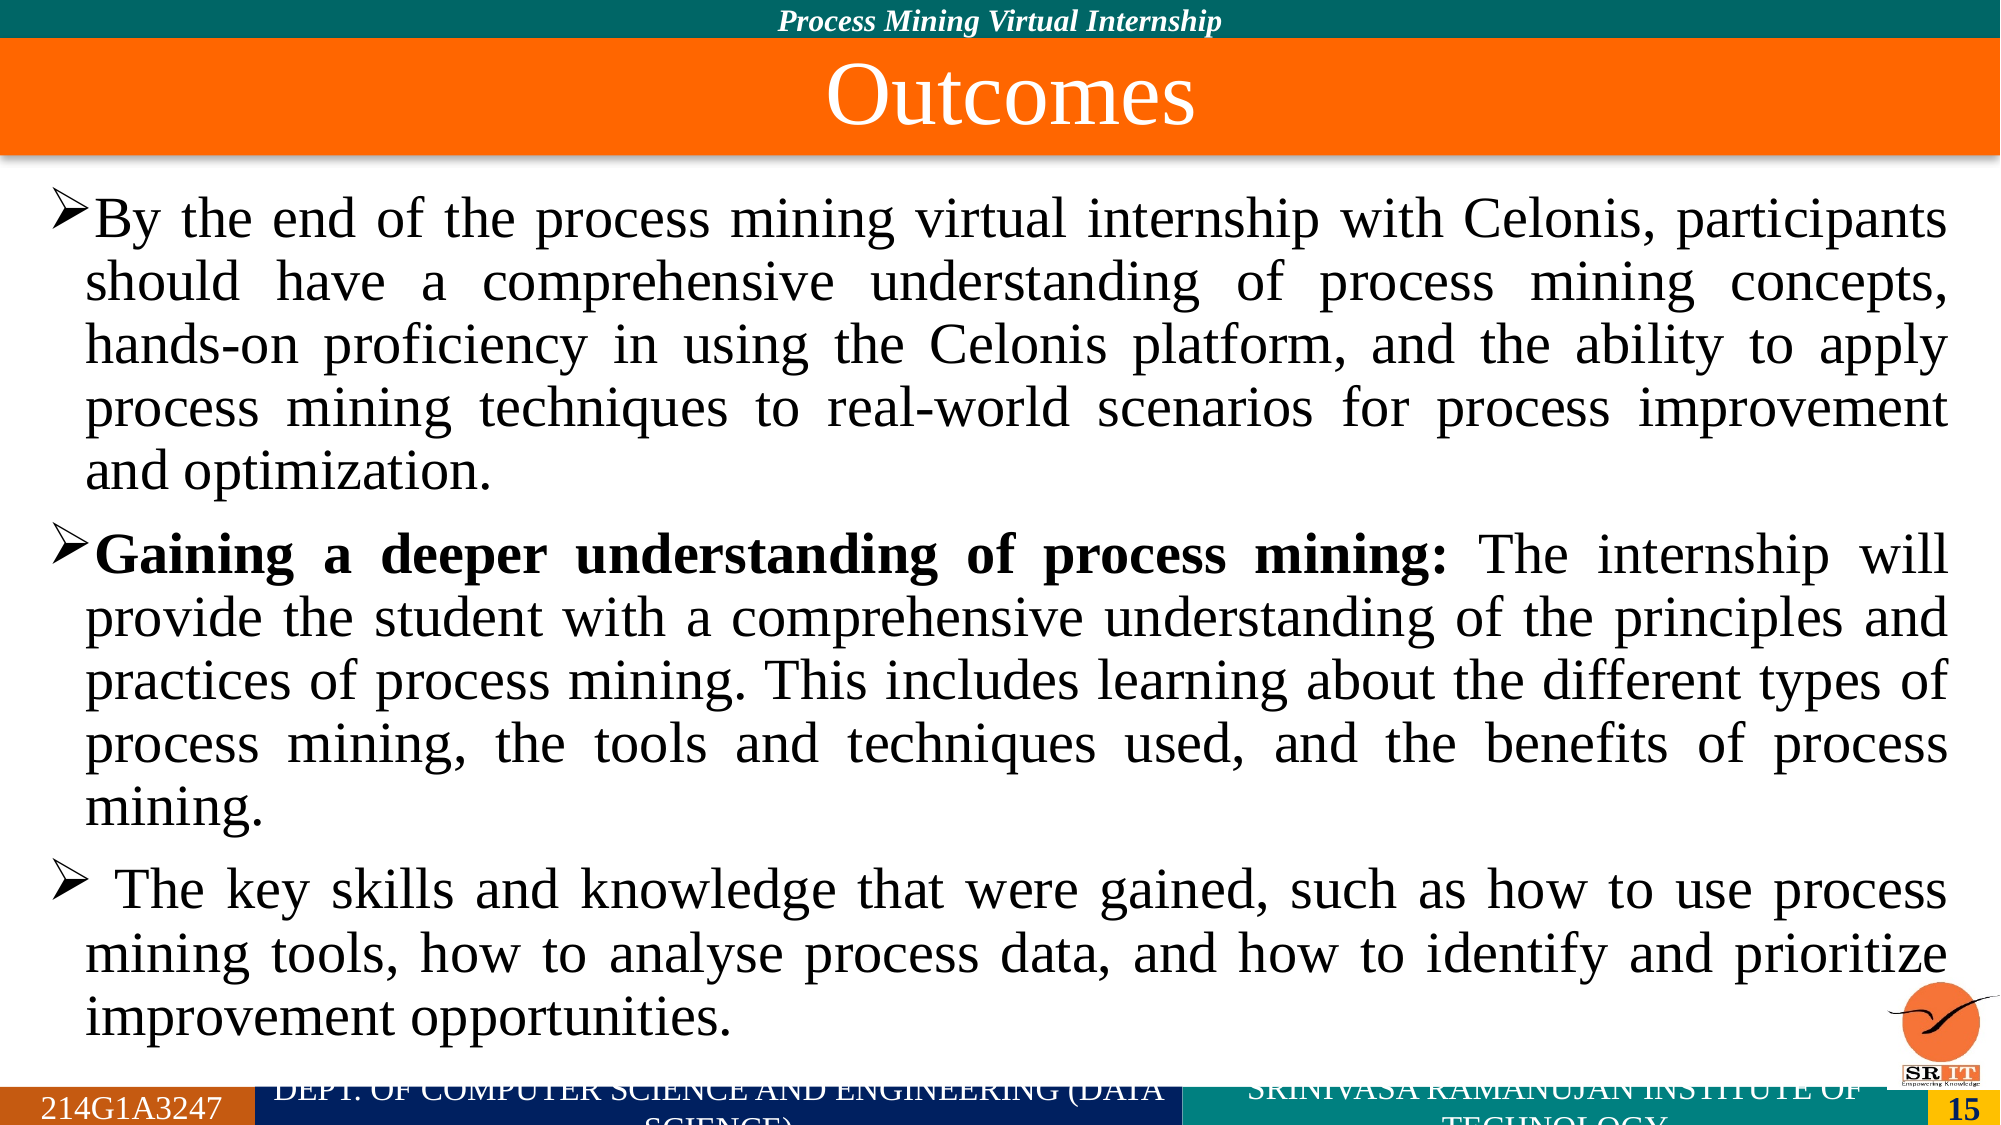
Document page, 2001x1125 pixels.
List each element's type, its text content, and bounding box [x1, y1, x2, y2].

picture [1887, 977, 2000, 1090]
title Outcomes [0, 38, 2000, 156]
list By the end of the process mining virtual internship with Celonis, participants should have a comprehensive understanding of process mining concepts, hands-on proficiency in using the Celonis platform, and the ability to apply process mining techniques to real-world scenarios for process improvement and optimization. Gaining a deeper understanding of process mining: The internship will provide the student with a comprehensive understanding of the principles and practices of process mining. This includes learning about the different types of process mining, the tools and techniques used, and the benefits of process mining. The key skills and knowledge that were gained, such as how to use process mining tools, how to analyse process data, and how to identify and prioritize improvement opportunities. [32, 179, 1965, 1065]
